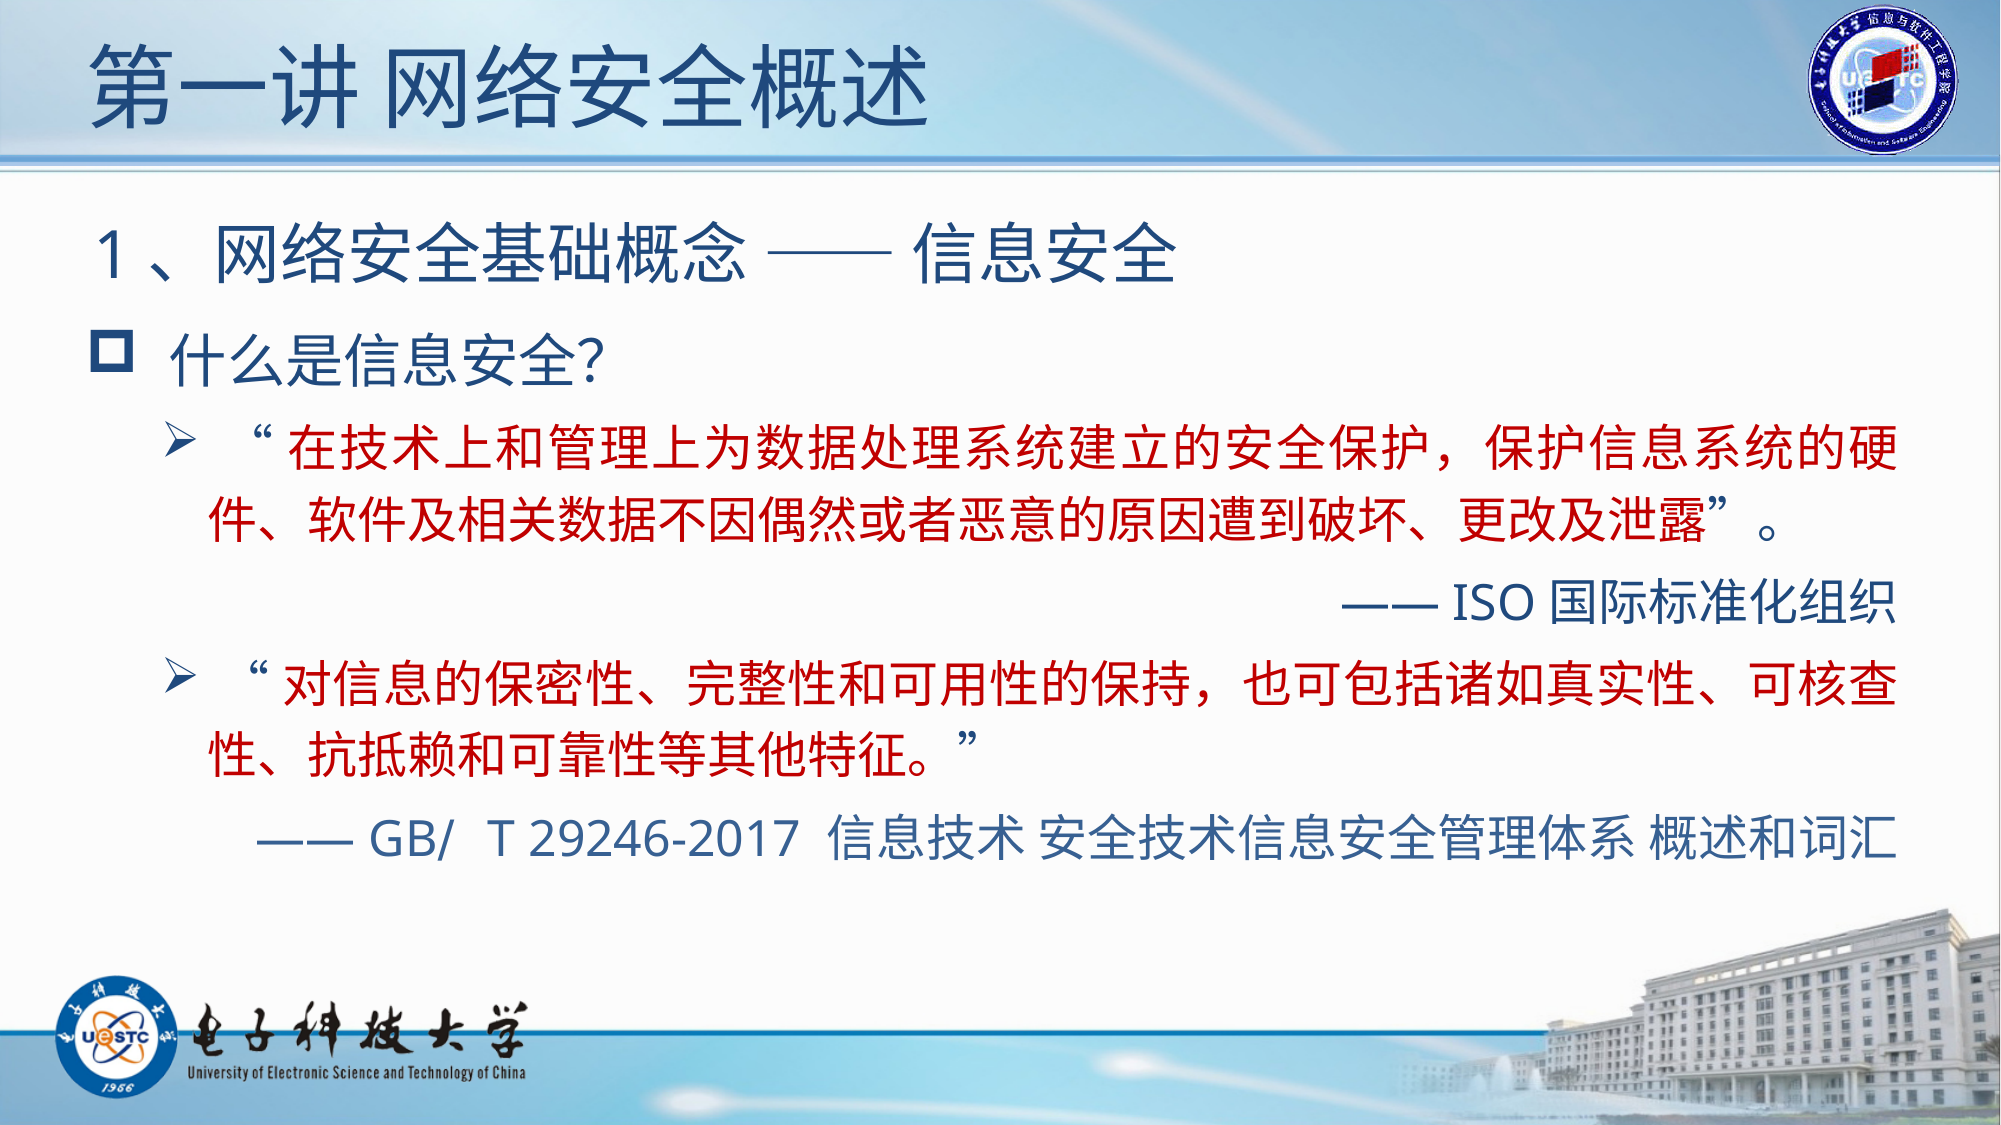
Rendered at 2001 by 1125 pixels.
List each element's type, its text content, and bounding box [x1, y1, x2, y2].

text_box 1、网络安全基础概念 —— 信息安全 [78, 204, 1194, 300]
list 什么是信息安全？ “在技术上和管理上为数据处理系统建立的安全保护，保护信息系统的硬件、软件及相关数据不因偶然或者恶意的原因遭到破坏、更改及泄露”。 —— ISO国际标准化组织 “对信息的保密性、完整性和可用性的保持，也可包括诸如真实性、可核查性、抗抵赖和可靠性等其他特征。” —— GB∕T 29246-2017 信息技术 安全技术信息安全管理体系 概述和词汇 [70, 302, 1914, 965]
title 第一讲 网络安全概述 [70, 12, 1725, 159]
picture [0, 0, 2001, 1125]
